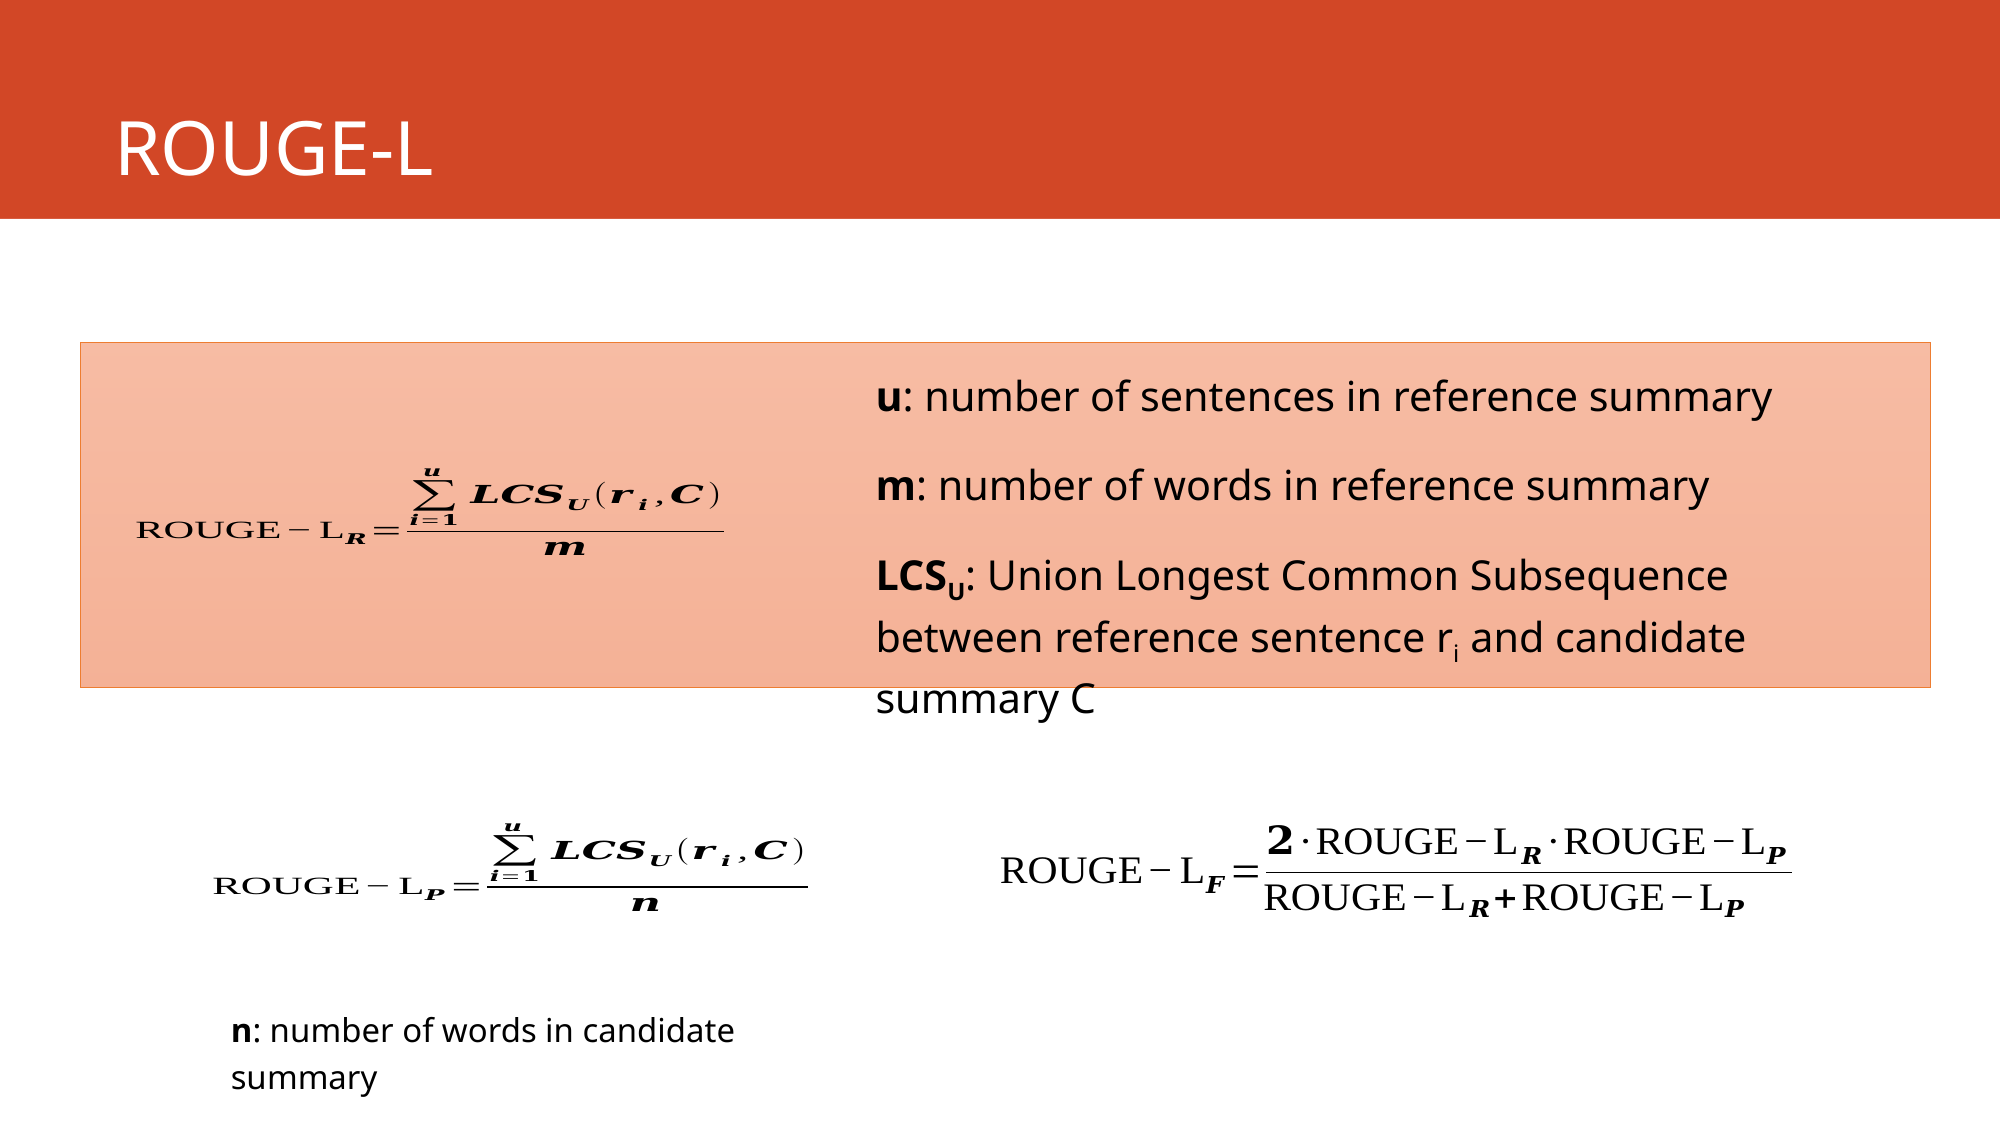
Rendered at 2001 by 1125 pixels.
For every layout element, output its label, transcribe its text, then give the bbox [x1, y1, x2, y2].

text_box [80, 342, 1931, 688]
title ROUGE-L [98, 0, 1863, 199]
list u: number of sentences in reference summary m: number of words in reference summary LCSU: Union Longest Common Subsequence between reference sentence ri and candidate summary C [860, 357, 1915, 732]
text_box n: number of words in candidate summary [215, 994, 878, 1105]
